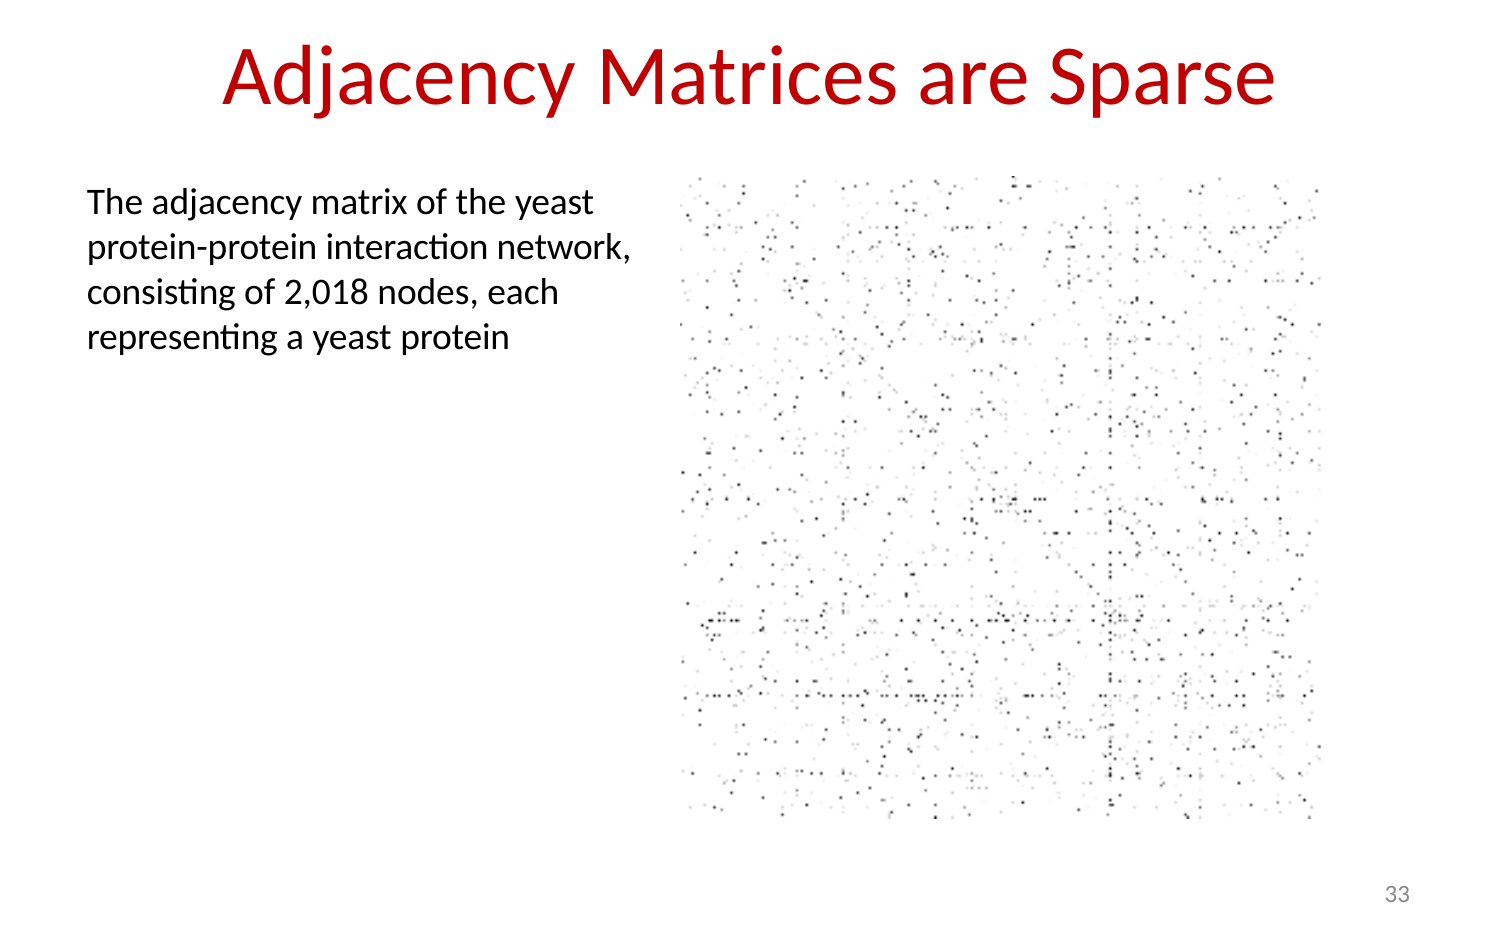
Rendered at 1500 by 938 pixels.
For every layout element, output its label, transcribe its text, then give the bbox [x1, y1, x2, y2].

title Adjacency Matrices are Sparse [220, 17, 1281, 176]
text_box [680, 176, 1321, 819]
slide_number 33 [1380, 881, 1415, 938]
text_box The adjacency matrix of the yeast protein-protein interaction network, consisting of 2,018 nodes, each representing a yeast protein [84, 174, 642, 357]
